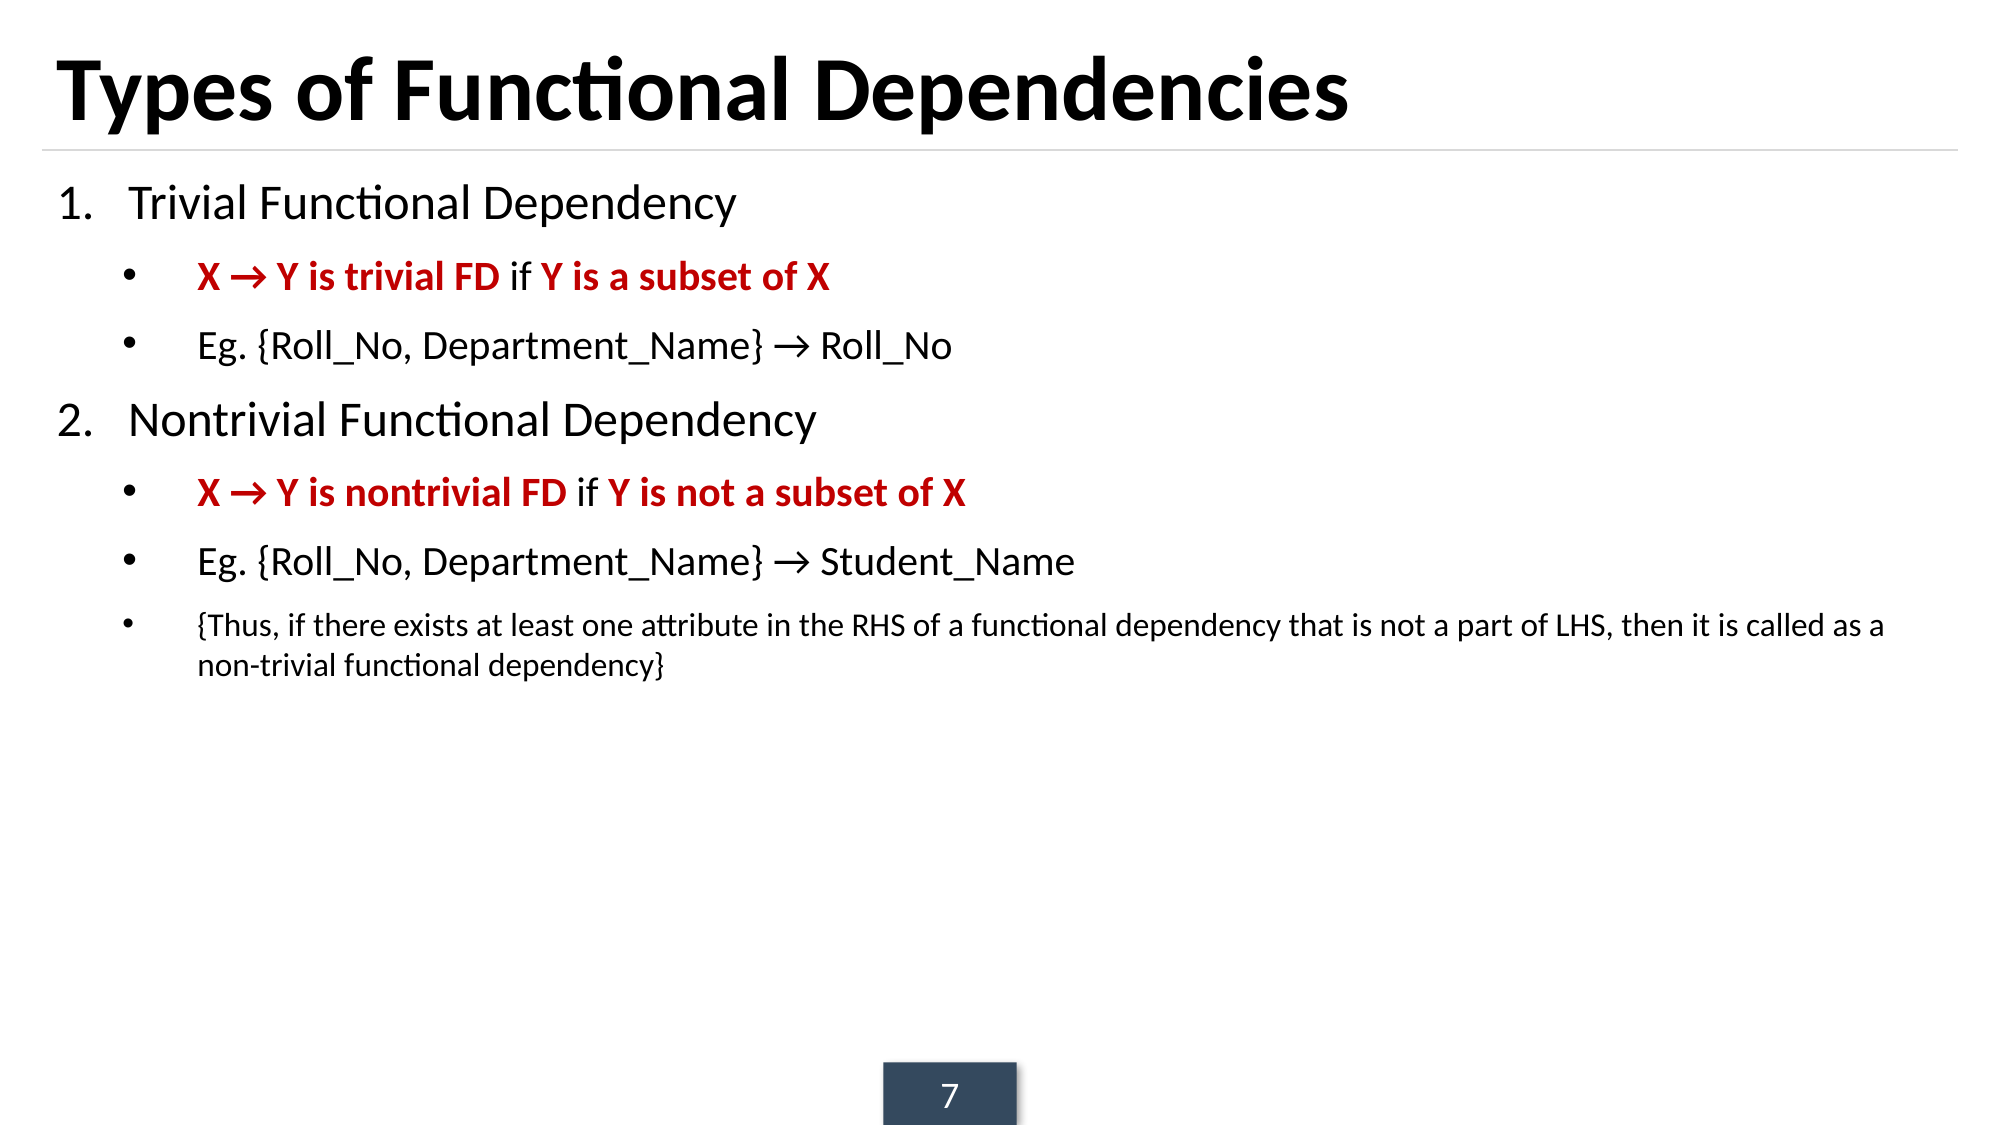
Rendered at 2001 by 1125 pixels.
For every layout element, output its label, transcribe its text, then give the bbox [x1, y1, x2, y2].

list 1. Trivial Functional Dependency X → Y is trivial FD if Y is a subset of X Eg. {Roll_No, Department_Name} → Roll_No 2. Nontrivial Functional Dependency X → Y is nontrivial FD if Y is not a subset of X Eg. {Roll_No, Department_Name} → Student_Name {Thus, if there exists at least one attribute in the RHS of a functional dependency that is not a part of LHS, then it is called as a non-trivial functional dependency} [41, 162, 1959, 1038]
title Types of Functional Dependencies [41, 17, 1959, 150]
